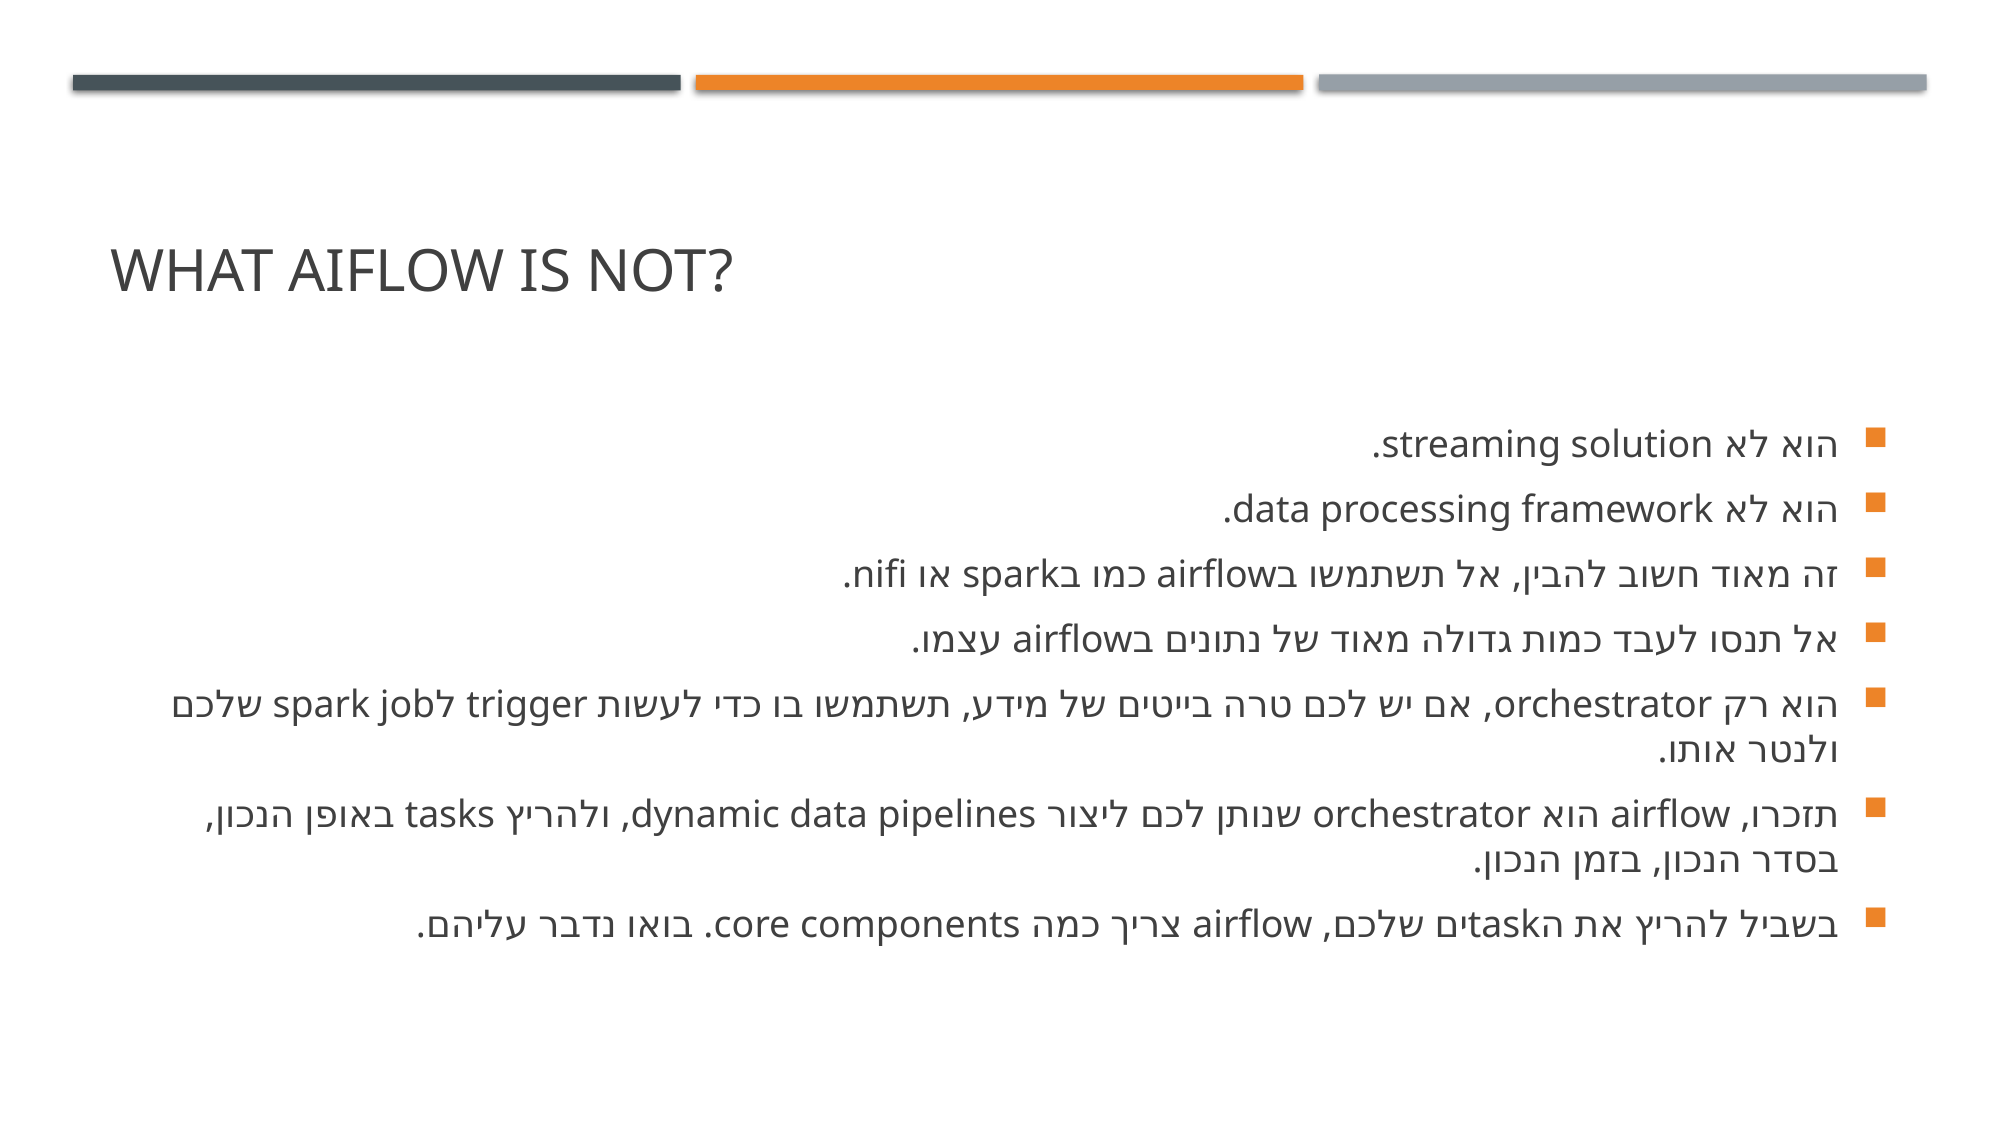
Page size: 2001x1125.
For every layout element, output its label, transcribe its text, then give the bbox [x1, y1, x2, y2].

list הוא לא streaming solution. הוא לא data processing framework. זה מאוד חשוב להבין, אל תשתמשו בairflow כמו בspark או nifi. אל תנסו לעבד כמות גדולה מאוד של נתונים בairflow עצמו. הוא רק orchestrator, אם יש לכם טרה בייטים של מידע, תשתמשו בו כדי לעשות trigger לspark job שלכם ולנטר אותו. תזכרו, airflow הוא orchestrator שנותן לכם ליצור dynamic data pipelines, ולהריץ tasks באופן הנכון, בסדר הנכון, בזמן הנכון. בשביל להריץ את הtaskים שלכם, airflow צריך כמה core components. בואו נדבר עליהם. [95, 383, 1905, 981]
title What aiflow is not? [95, 115, 1905, 311]
